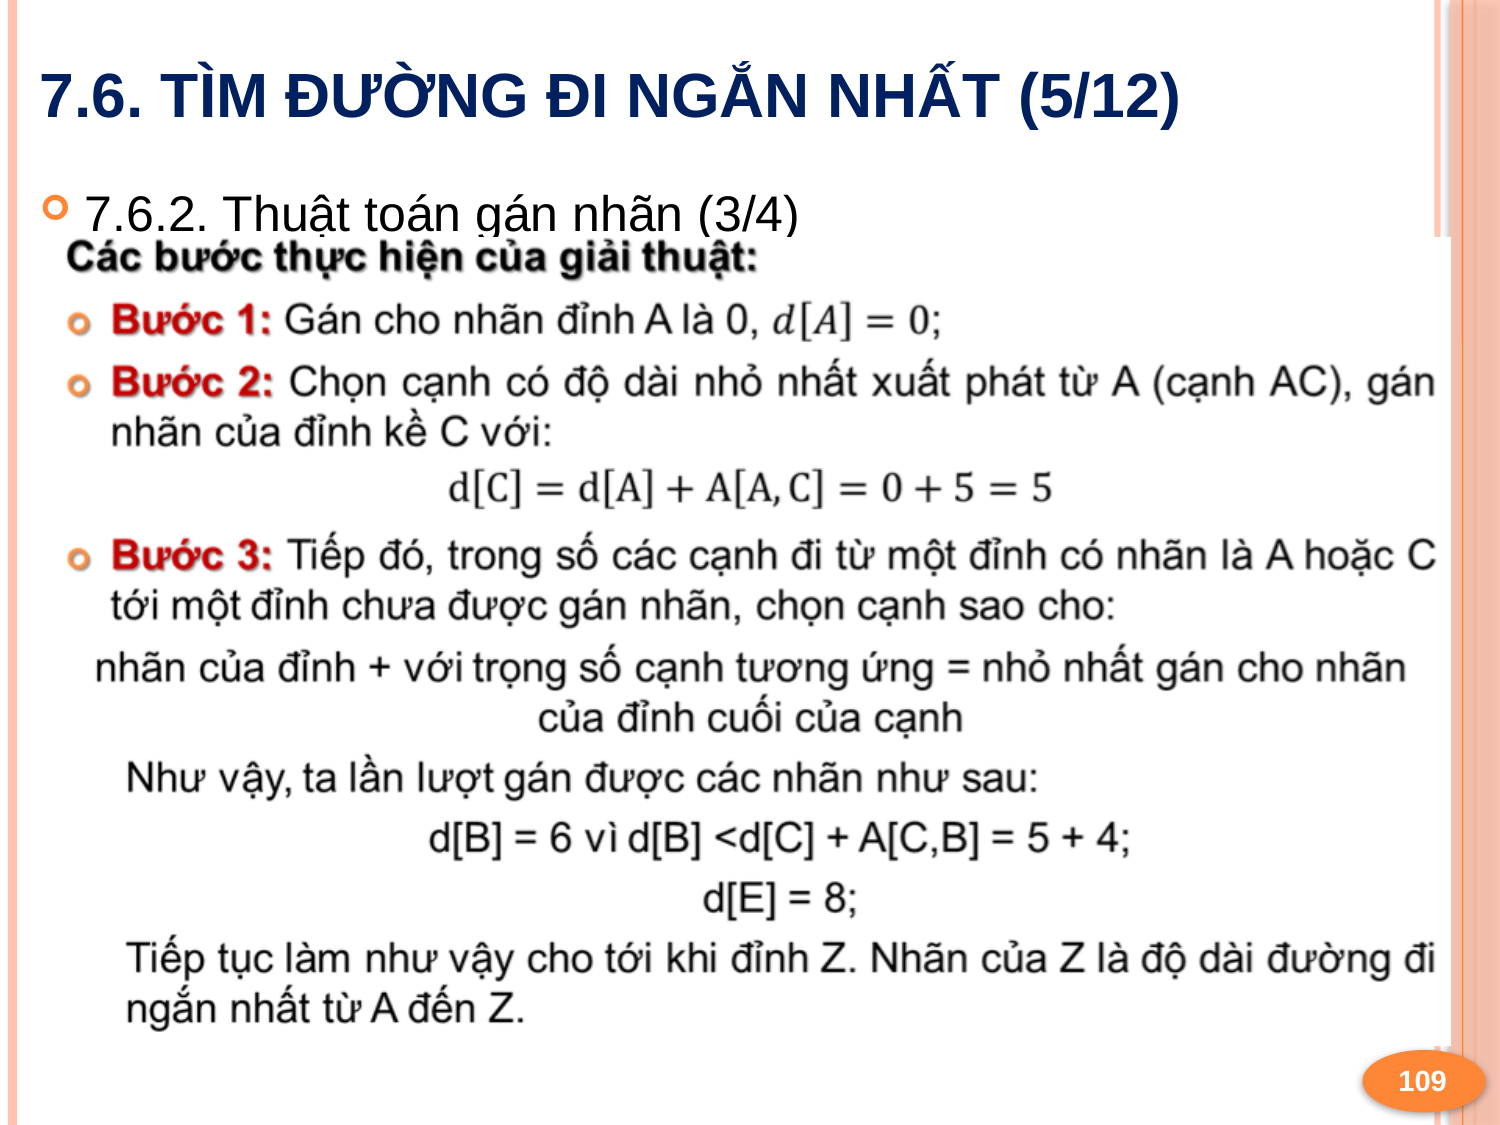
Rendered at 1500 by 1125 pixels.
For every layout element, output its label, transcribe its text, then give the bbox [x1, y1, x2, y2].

title 7.6. Tìm đường đi ngắn nhất (5/12) [24, 45, 1425, 138]
list 7.6.2. Thuật toán gán nhãn (3/4) [24, 162, 1425, 1062]
slide_number 109 [1350, 1036, 1496, 1122]
picture [48, 236, 1452, 1046]
